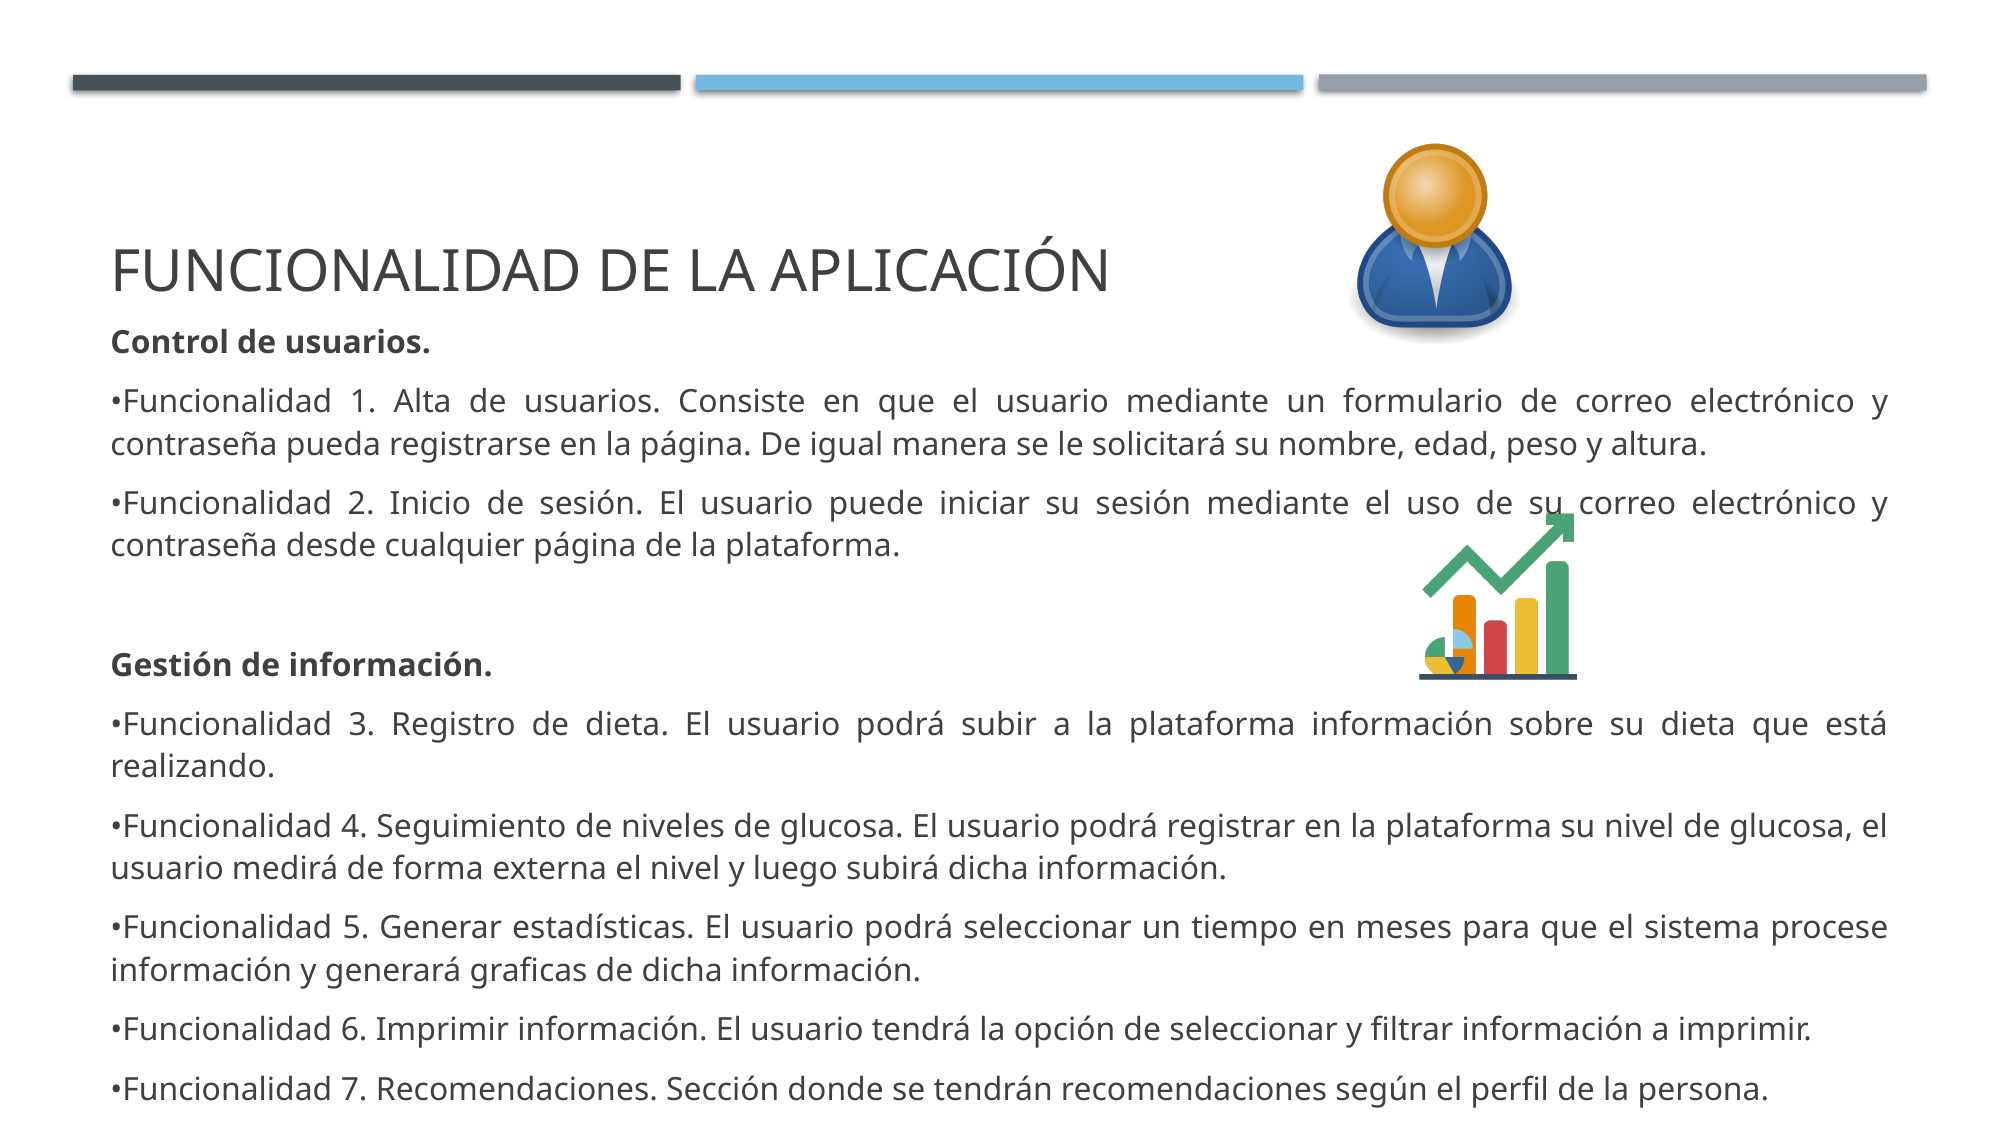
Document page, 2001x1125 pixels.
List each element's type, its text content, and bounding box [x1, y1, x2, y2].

list Control de usuarios. •Funcionalidad 1. Alta de usuarios. Consiste en que el usuario mediante un formulario de correo electrónico y contraseña pueda registrarse en la página. De igual manera se le solicitará su nombre, edad, peso y altura. •Funcionalidad 2. Inicio de sesión. El usuario puede iniciar su sesión mediante el uso de su correo electrónico y contraseña desde cualquier página de la plataforma. Gestión de información. •Funcionalidad 3. Registro de dieta. El usuario podrá subir a la plataforma información sobre su dieta que está realizando. •Funcionalidad 4. Seguimiento de niveles de glucosa. El usuario podrá registrar en la plataforma su nivel de glucosa, el usuario medirá de forma externa el nivel y luego subirá dicha información. •Funcionalidad 5. Generar estadísticas. El usuario podrá seleccionar un tiempo en meses para que el sistema procese información y generará graficas de dicha información. •Funcionalidad 6. Imprimir información. El usuario tendrá la opción de seleccionar y filtrar información a imprimir. •Funcionalidad 7. Recomendaciones. Sección donde se tendrán recomendaciones según el perfil de la persona. [95, 310, 1905, 1125]
title Funcionalidad de la aplicación [95, 115, 1905, 310]
picture [1323, 133, 1546, 356]
picture [1407, 504, 1588, 685]
